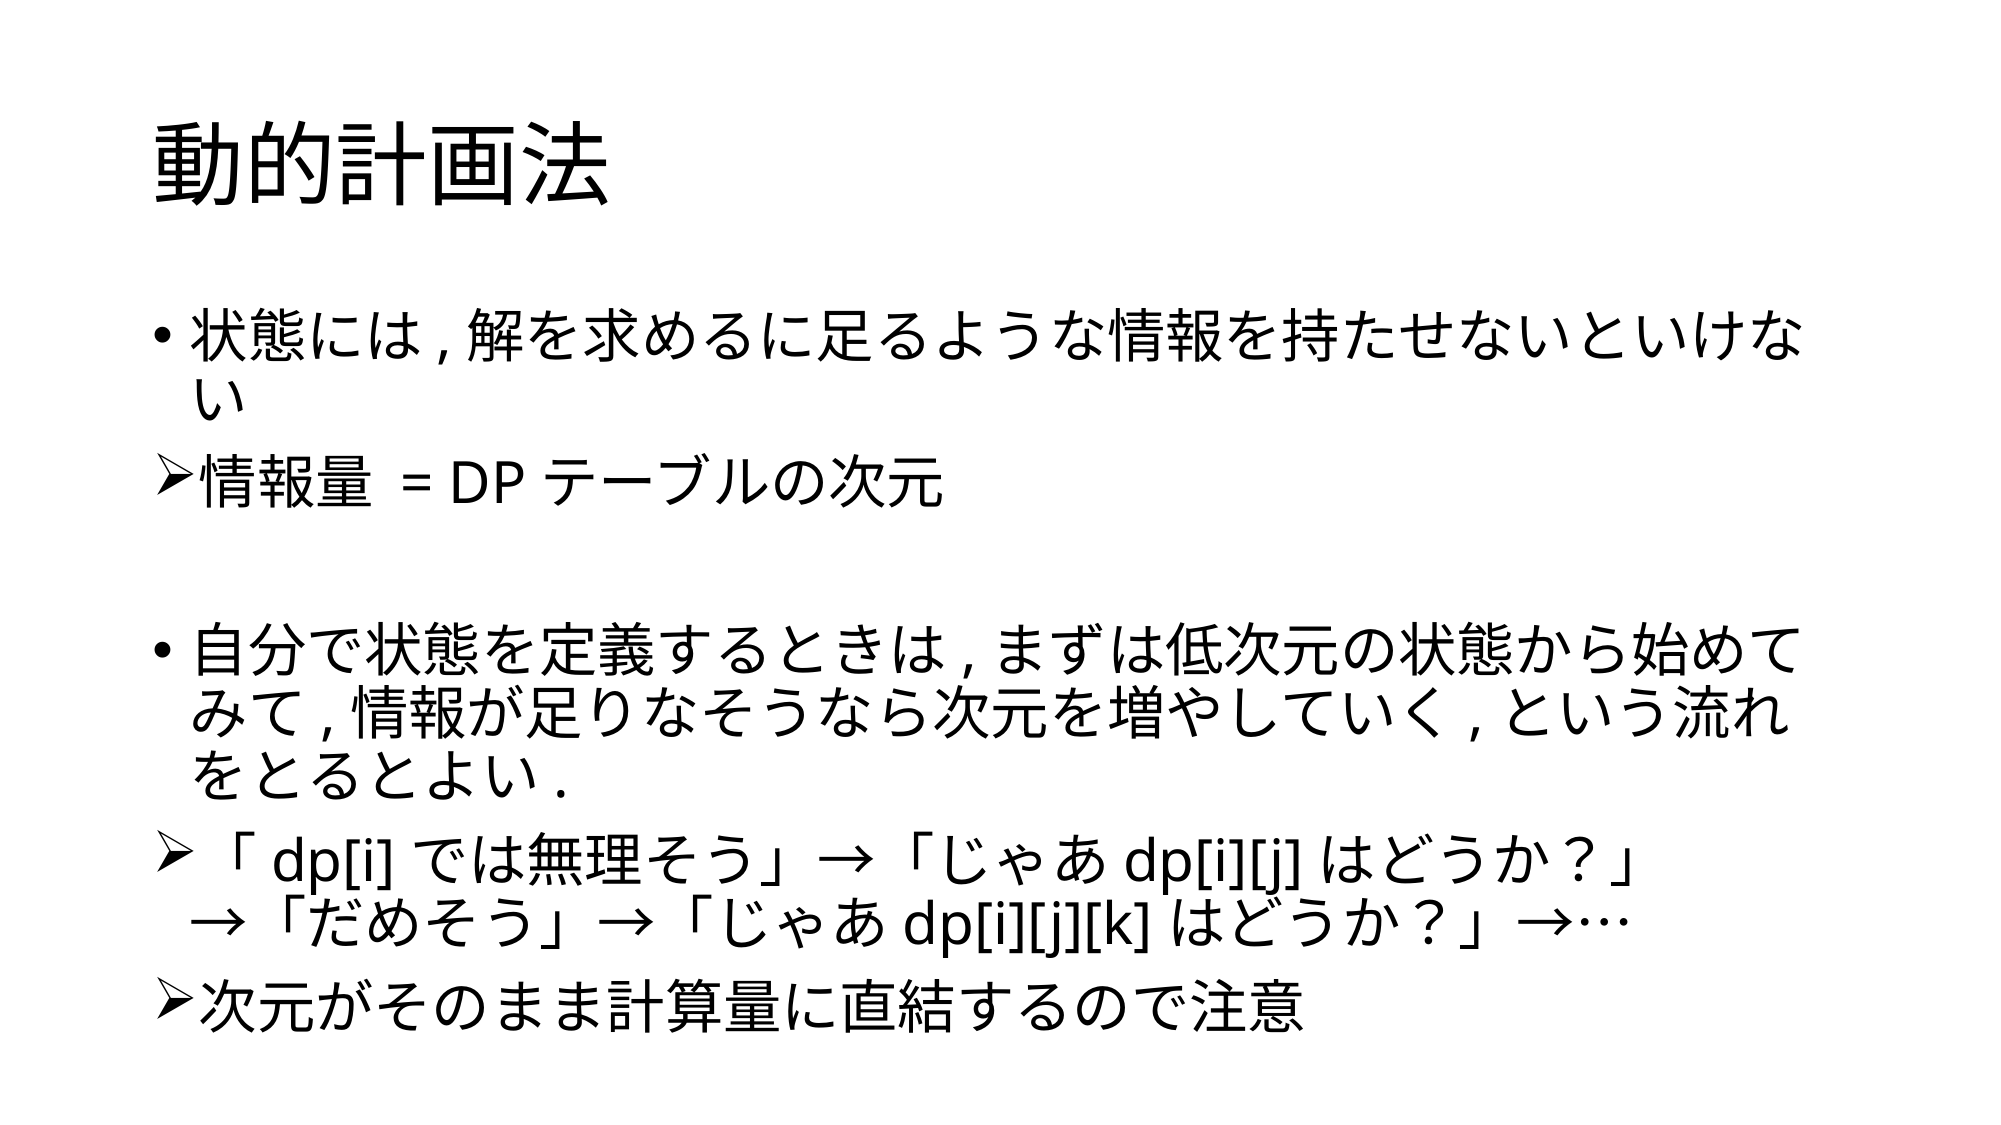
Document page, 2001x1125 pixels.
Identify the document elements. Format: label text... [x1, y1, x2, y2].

title 動的計画法 [137, 59, 1863, 278]
list 状態には,解を求めるに足るような情報を持たせないといけない 情報量 = DPテーブルの次元 自分で状態を定義するときは,まずは低次元の状態から始めてみて,情報が足りなそうなら次元を増やしていく,という流れをとるとよい. 「dp[i]では無理そう」→「じゃあdp[i][j]はどうか？」 →「だめそう」→「じゃあdp[i][j][k]はどうか？」→… 次元がそのまま計算量に直結するので注意 [137, 299, 1863, 1014]
